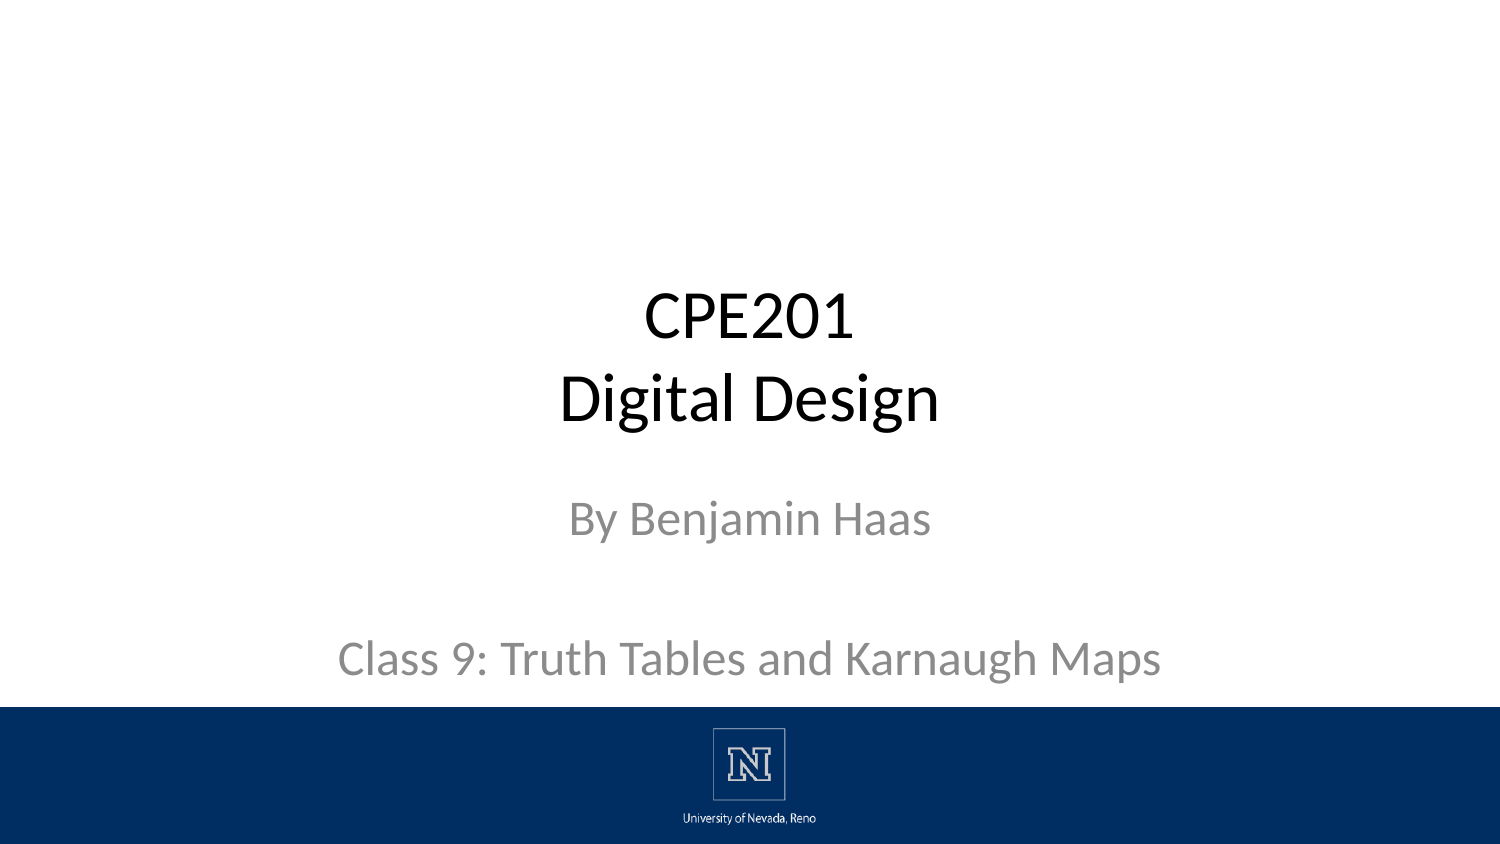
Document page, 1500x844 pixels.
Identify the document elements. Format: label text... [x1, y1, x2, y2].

subtitle By Benjamin Haas Class 9: Truth Tables and Karnaugh Maps [225, 478, 1275, 694]
title CPE201 Digital Design [112, 262, 1388, 443]
picture [0, 707, 1500, 844]
